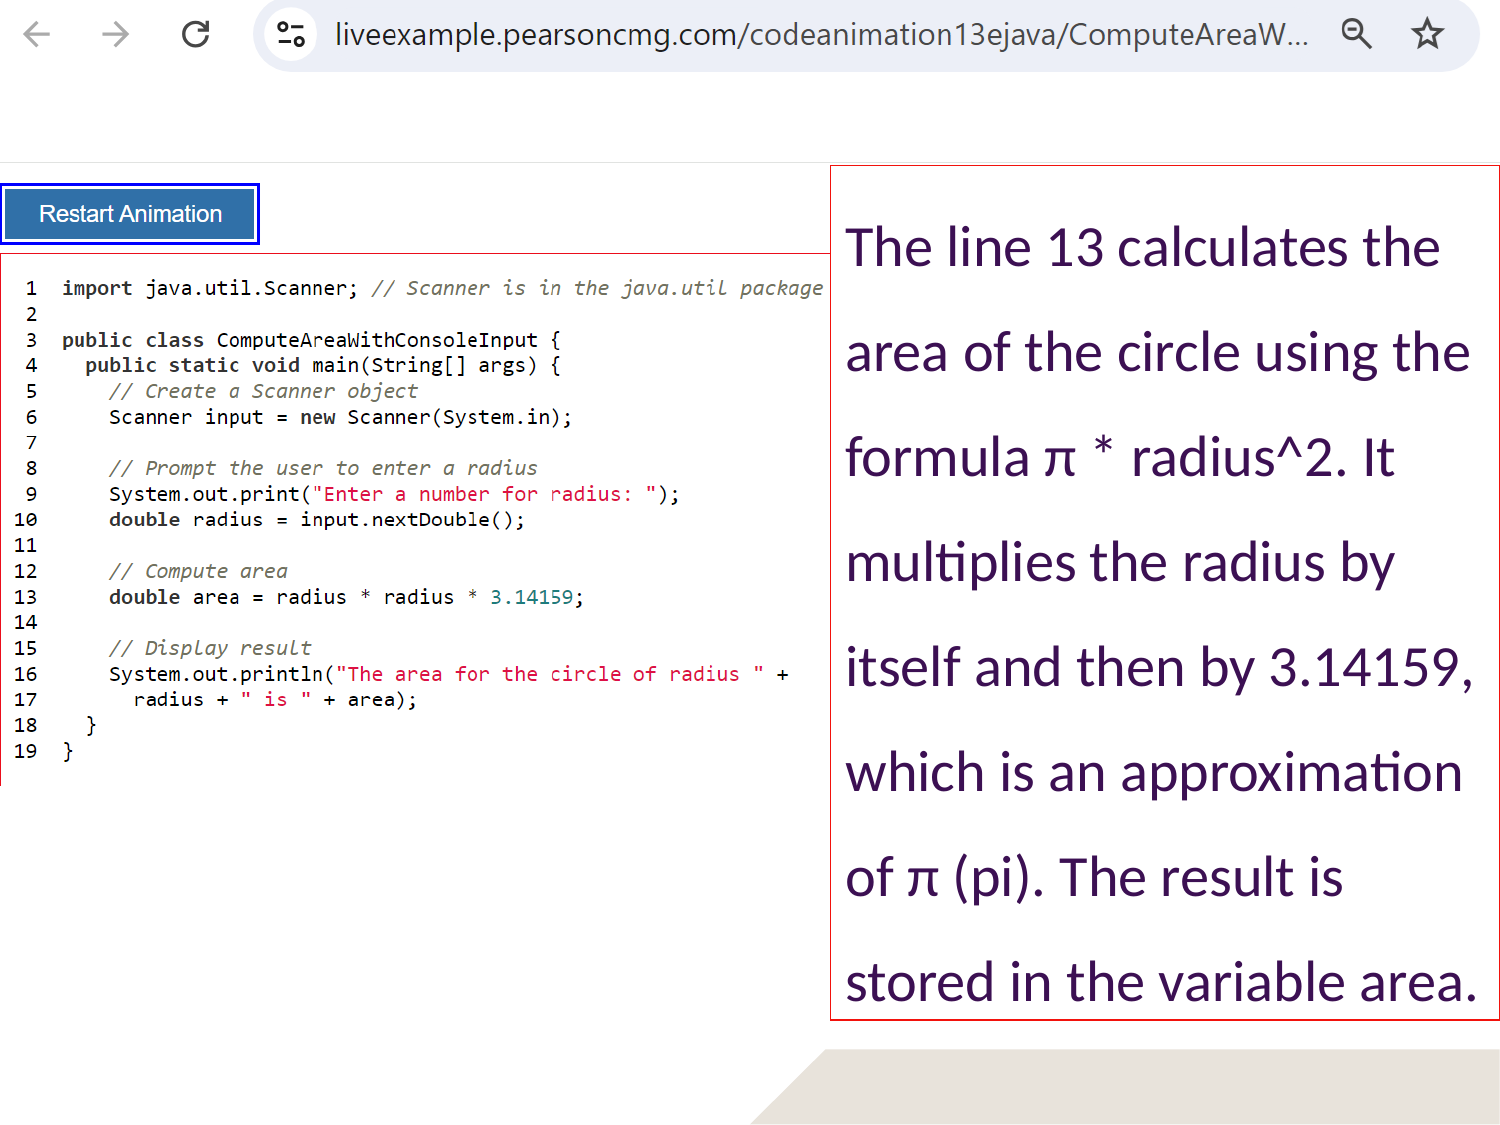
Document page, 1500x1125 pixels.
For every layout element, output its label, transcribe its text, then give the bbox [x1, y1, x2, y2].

text_box The line 13 calculates the area of the circle using the formula π * radius^2. It multiplies the radius by itself and then by 3.14159, which is an approximation of π (pi). The result is stored in the variable area. [830, 786, 1500, 1021]
picture [0, 0, 1500, 786]
